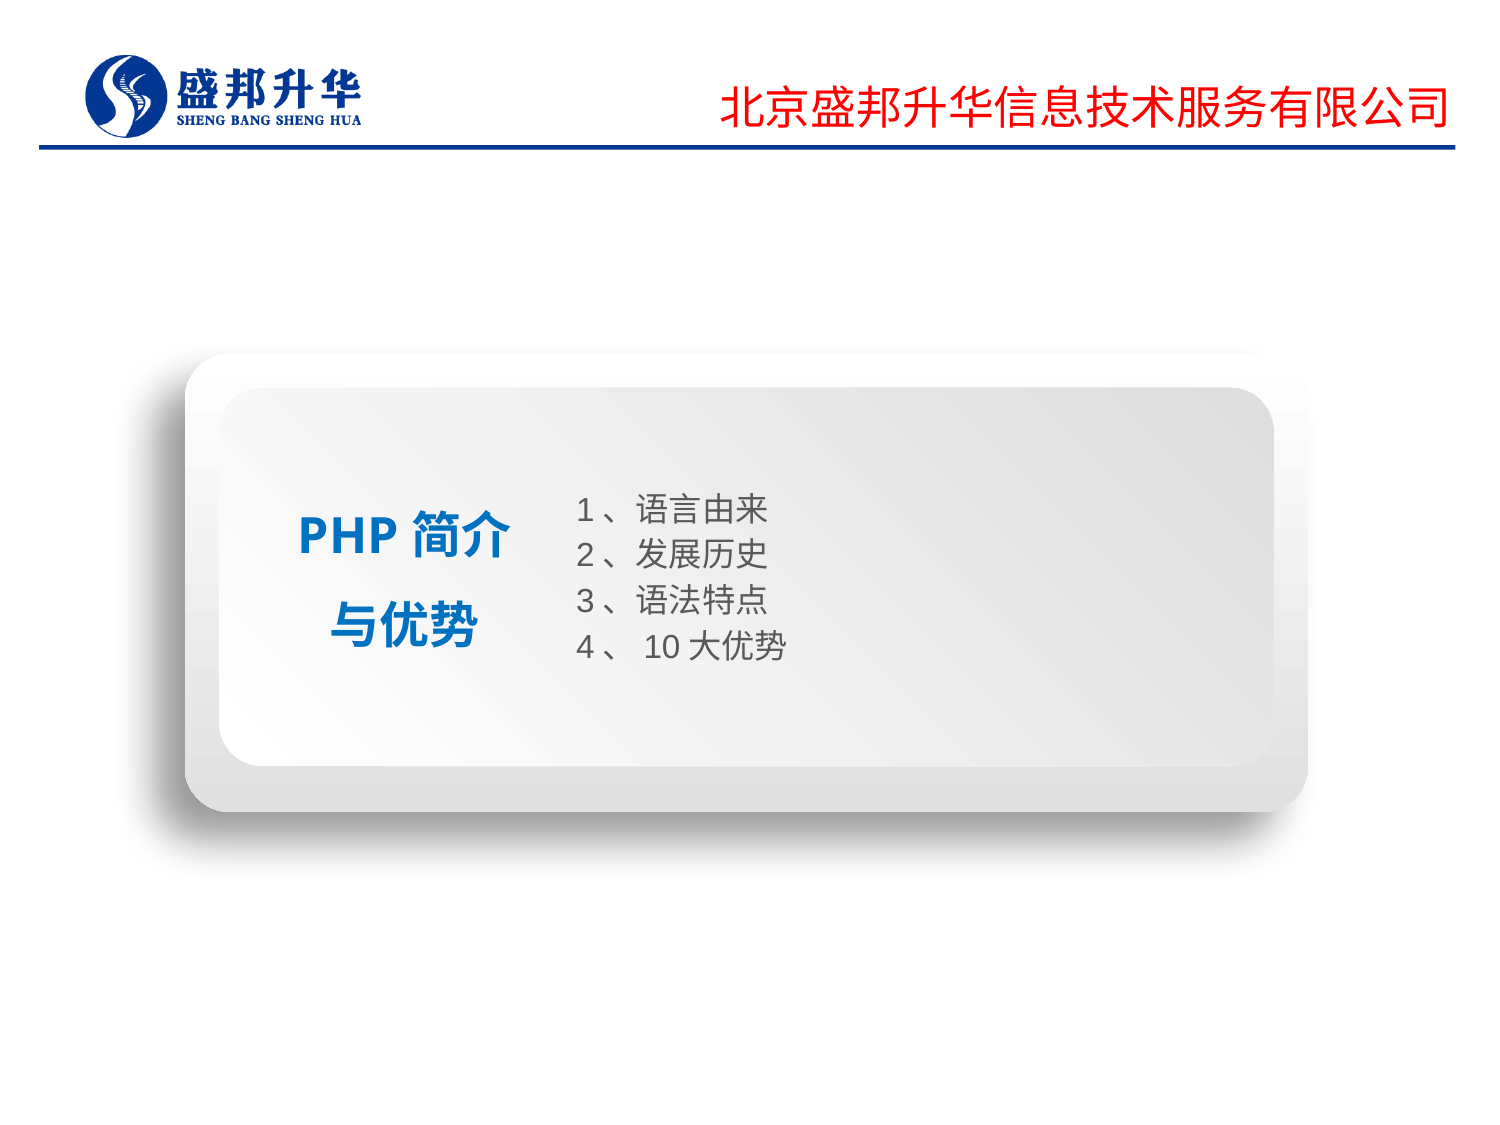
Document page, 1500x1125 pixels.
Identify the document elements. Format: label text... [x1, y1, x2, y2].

text_box [182, 351, 1311, 815]
text_box [216, 385, 1276, 769]
text_box PHP简介与优势 [280, 466, 529, 661]
picture [75, 44, 371, 145]
text_box 北京盛邦升华信息技术服务有限公司 [681, 81, 1467, 178]
text_box 1、语言由来 2、发展历史 3、语法特点 4、10大优势 [561, 474, 1228, 673]
